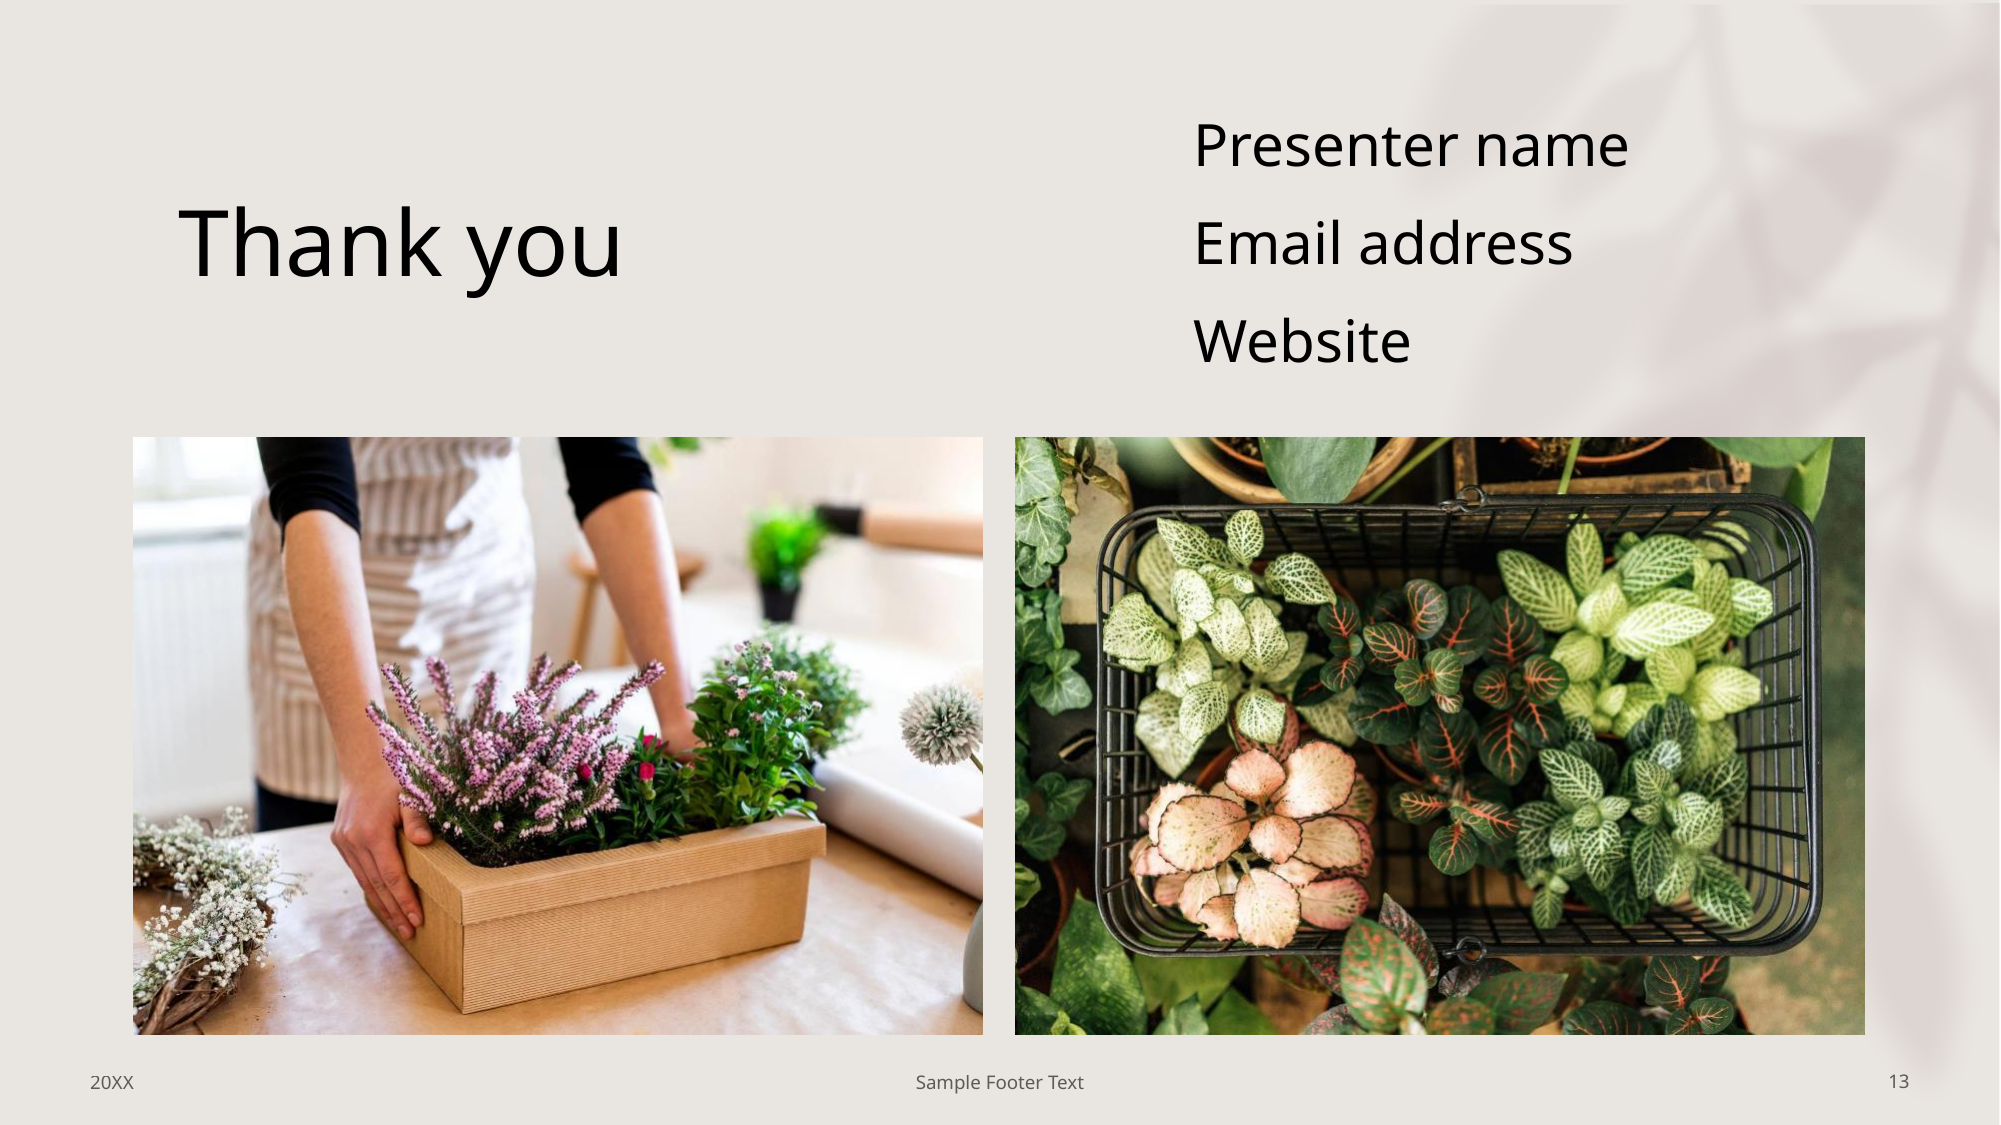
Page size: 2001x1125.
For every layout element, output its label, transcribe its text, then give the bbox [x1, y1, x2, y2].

slide_number 20XX [75, 1052, 526, 1113]
picture [133, 437, 983, 1035]
picture [1015, 437, 1865, 1035]
subtitle Presenter name Email address Website [1178, 62, 1835, 413]
title Thank you [163, 64, 1148, 415]
footer Sample Footer Text [662, 1052, 1338, 1113]
slide_number 13 [1474, 1052, 1925, 1113]
